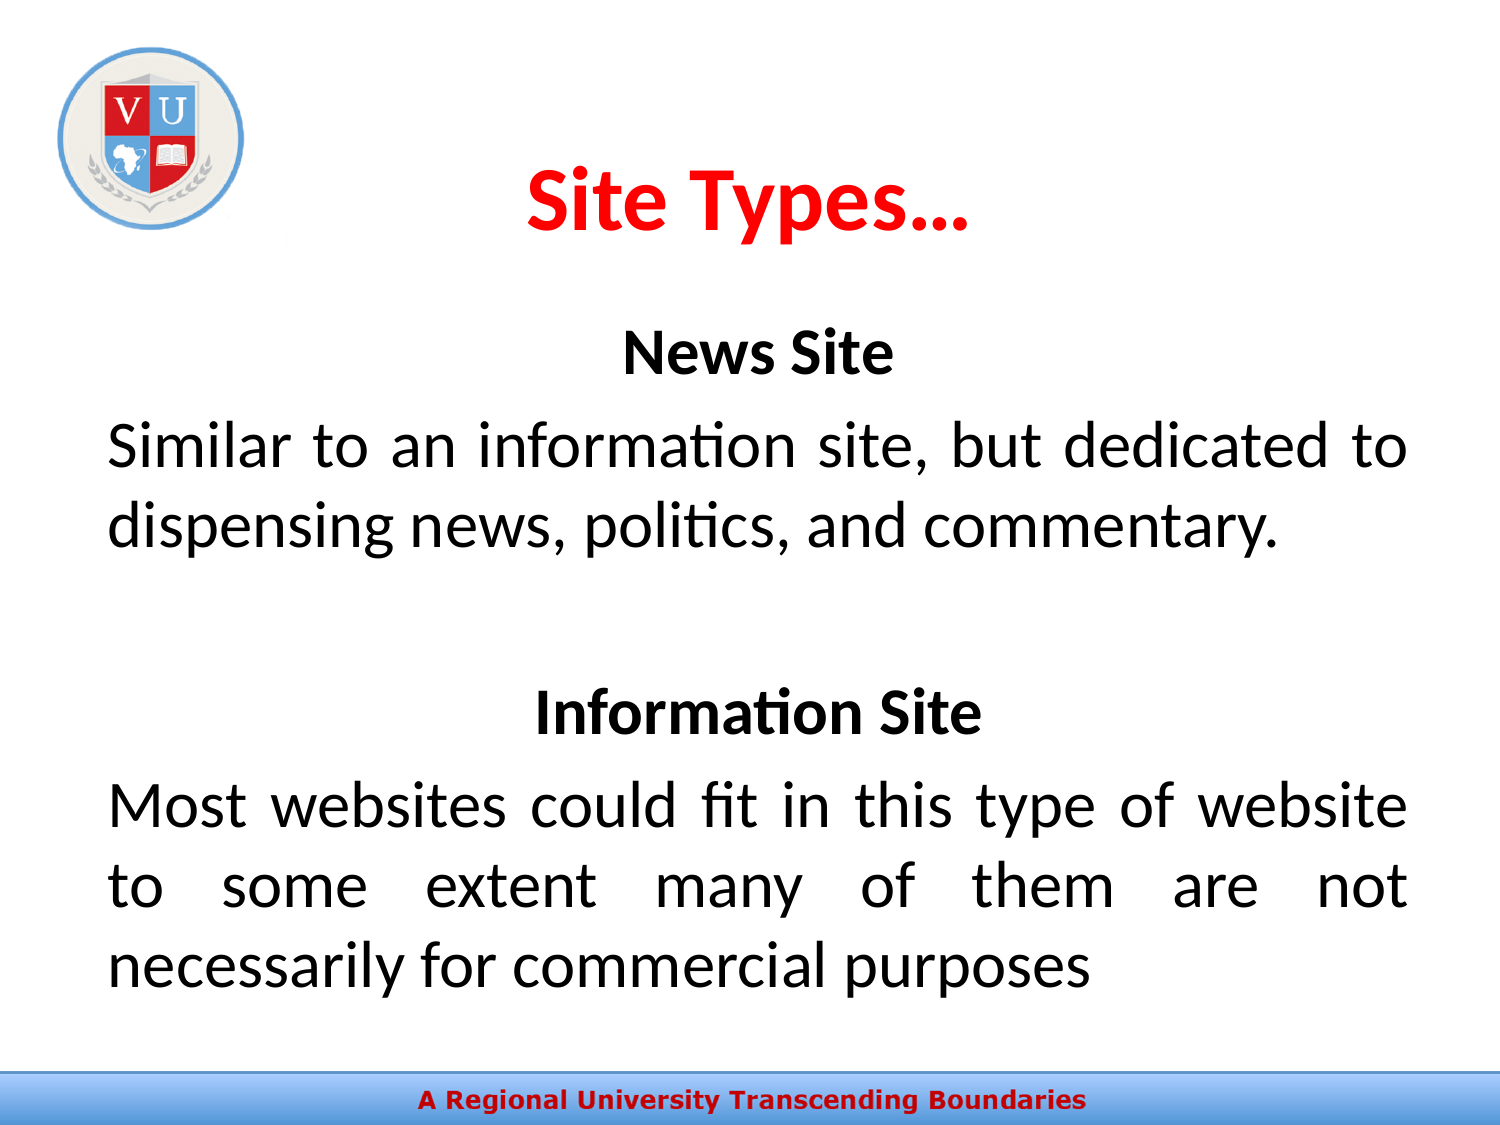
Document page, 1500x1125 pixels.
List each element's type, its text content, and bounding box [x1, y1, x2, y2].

picture [0, 0, 1500, 1125]
list News Site Similar to an information site, but dedicated to dispensing news, politics, and commentary. Information Site Most websites could fit in this type of website to some extent many of them are not necessarily for commercial purposes [75, 300, 1425, 953]
title Site Types… [75, 99, 1425, 288]
